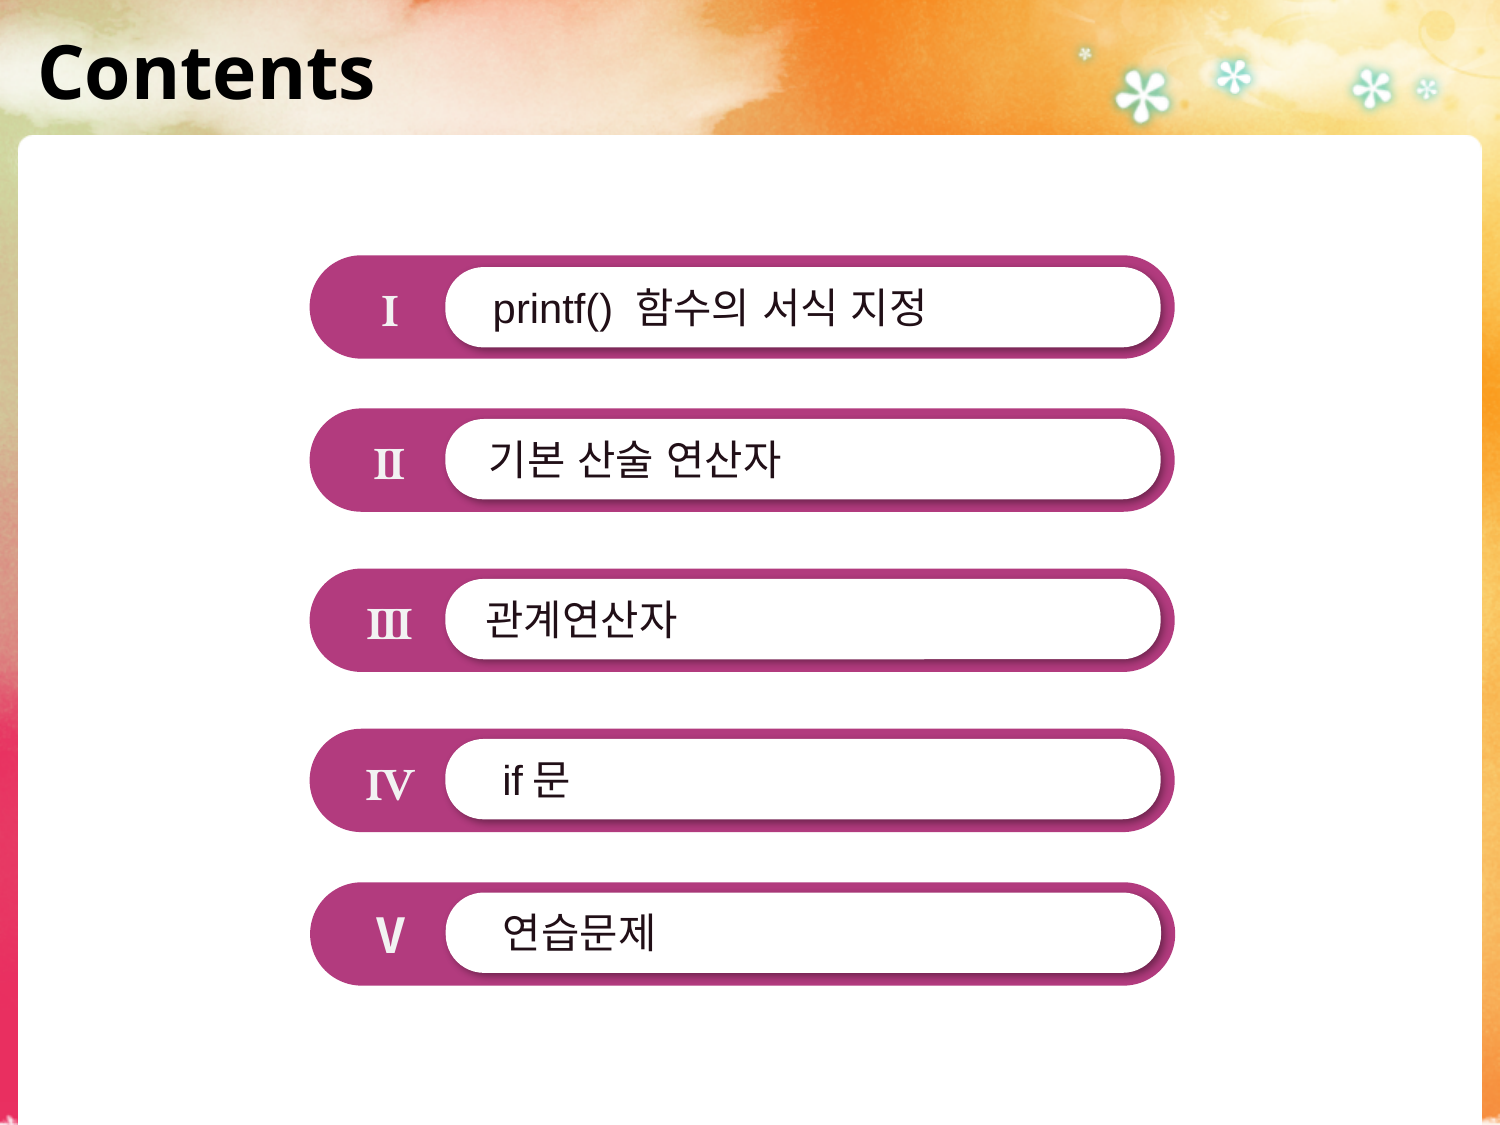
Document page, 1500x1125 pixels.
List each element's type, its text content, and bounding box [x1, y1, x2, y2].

text_box [445, 418, 1161, 500]
text_box [445, 892, 1162, 973]
title Contents [22, 17, 739, 122]
text_box [445, 578, 1161, 660]
text_box [445, 738, 1161, 820]
text_box 기본 산술 연산자 [473, 426, 797, 492]
text_box [309, 408, 1175, 512]
text_box [310, 882, 1176, 986]
text_box [309, 728, 1175, 833]
text_box Ⅲ [351, 582, 429, 658]
text_box Ⅱ [358, 422, 422, 497]
text_box Ⅳ [350, 742, 431, 818]
text_box V [360, 896, 421, 971]
text_box [445, 267, 1161, 348]
text_box printf() 함수의 서식 지정 [477, 274, 943, 340]
text_box [309, 255, 1175, 359]
picture [0, 0, 1500, 1125]
text_box 관계연산자 [470, 586, 693, 652]
text_box [309, 568, 1175, 672]
text_box 연습문제 [487, 899, 672, 965]
text_box if문 [487, 746, 587, 812]
text_box Ⅰ [366, 269, 415, 344]
